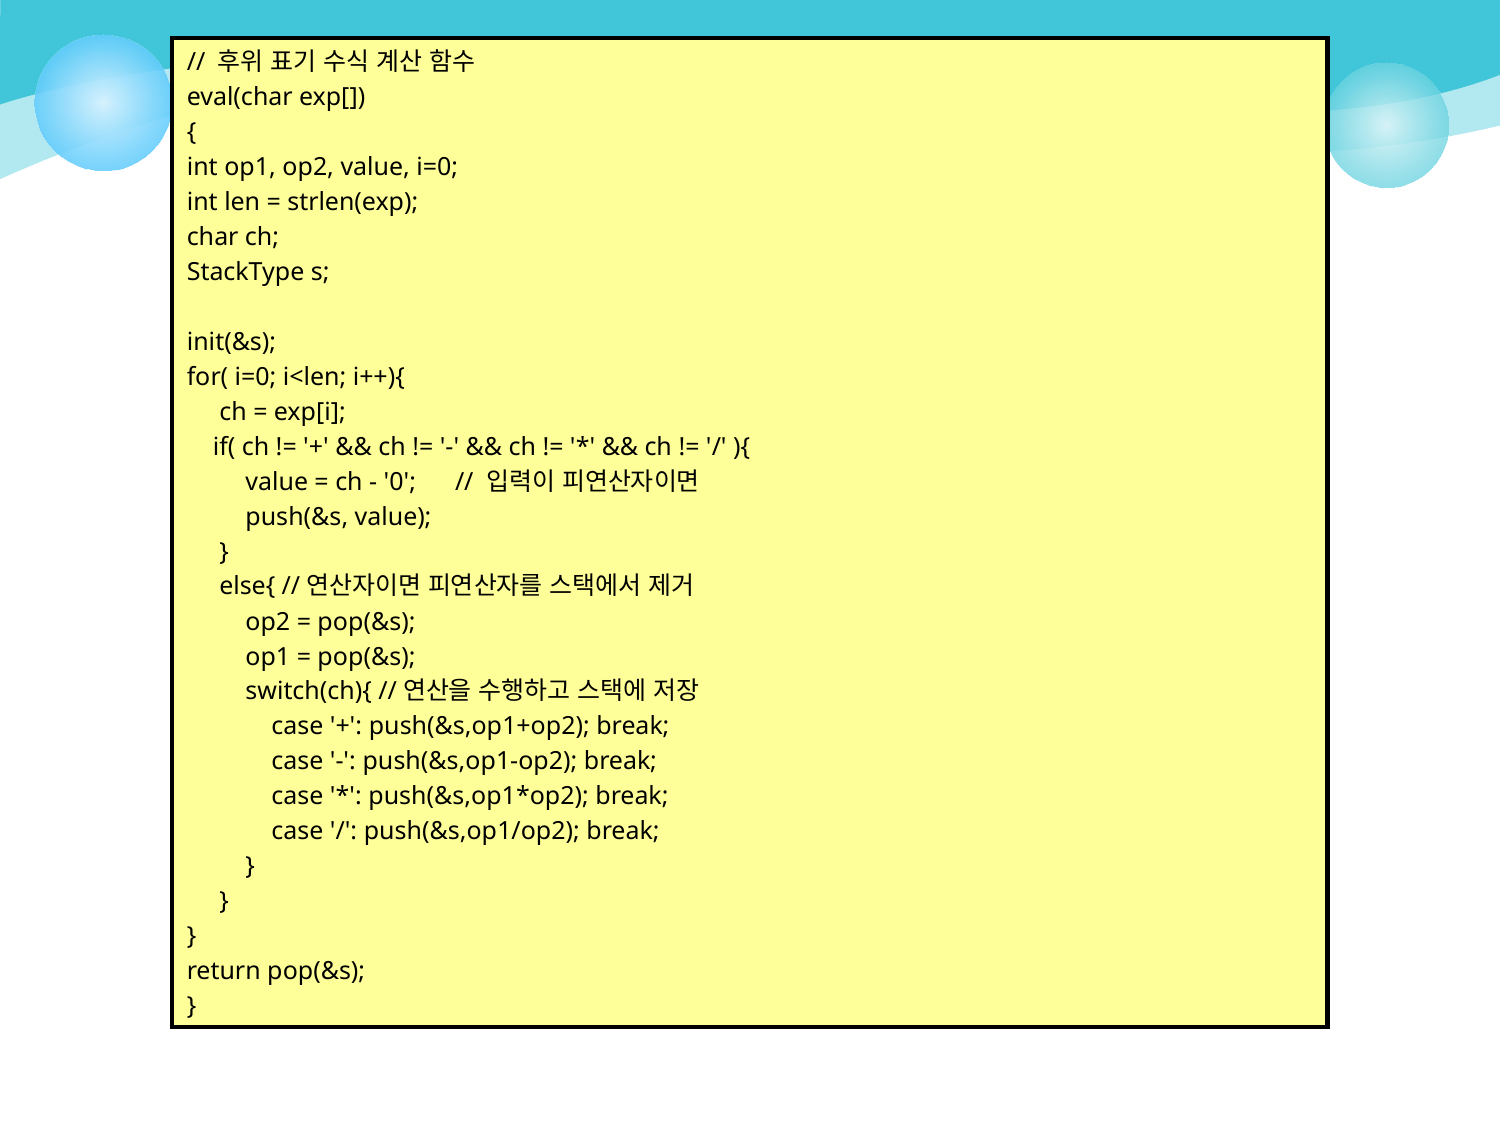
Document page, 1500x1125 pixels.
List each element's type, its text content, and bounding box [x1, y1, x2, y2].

text_box // 후위 표기 수식 계산 함수 eval(char exp[]) { int op1, op2, value, i=0; int len = strlen(exp); char ch; StackType s; init(&s); for( i=0; i<len; i++){ ch = exp[i]; if( ch != '+' && ch != '-' && ch != '*' && ch != '/' ){ value = ch - '0'; // 입력이 피연산자이면 push(&s, value); } else{ //연산자이면 피연산자를 스택에서 제거 op2 = pop(&s); op1 = pop(&s); switch(ch){ //연산을 수행하고 스택에 저장 case '+': push(&s,op1+op2); break; case '-': push(&s,op1-op2); break; case '*': push(&s,op1*op2); break; case '/': push(&s,op1/op2); break; } } } return pop(&s); } [172, 38, 1328, 1027]
